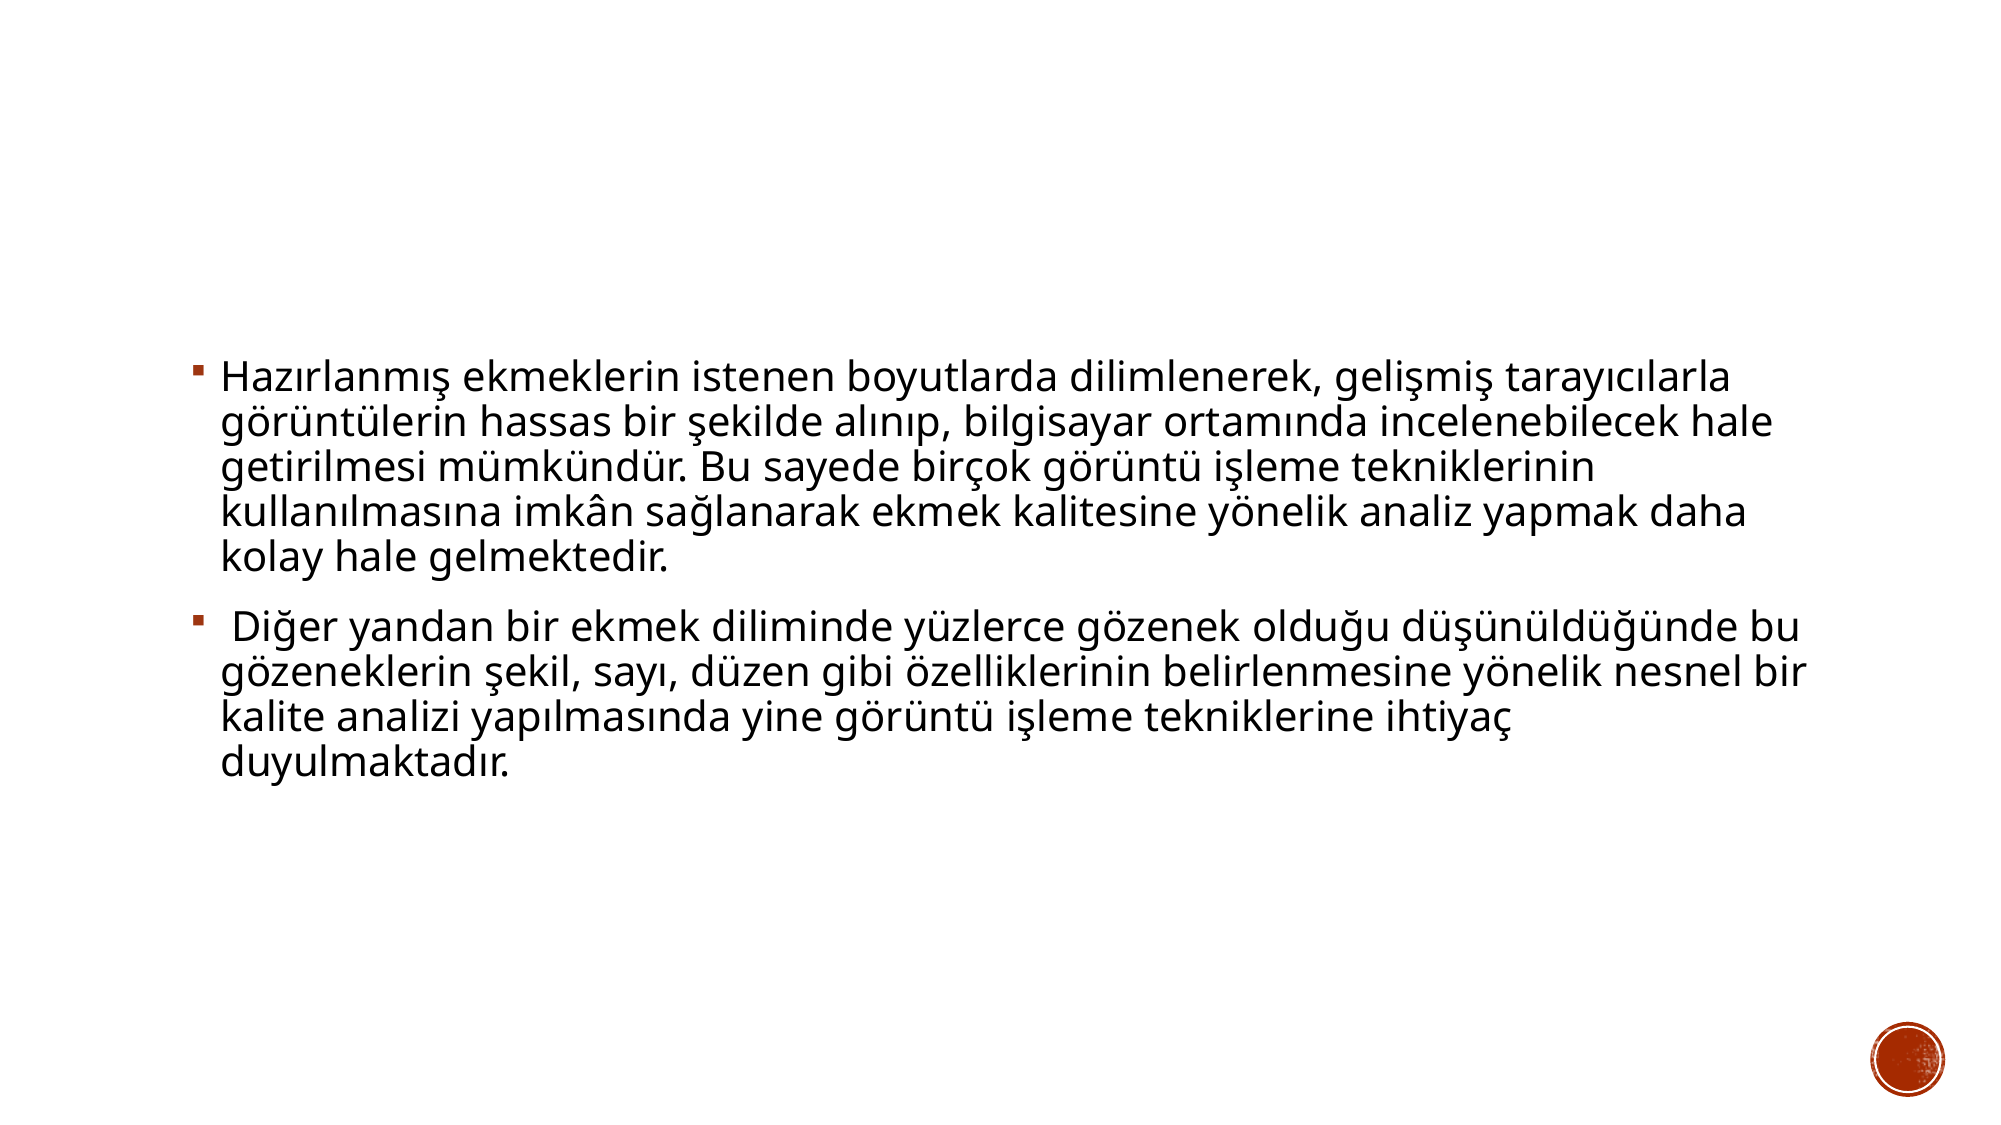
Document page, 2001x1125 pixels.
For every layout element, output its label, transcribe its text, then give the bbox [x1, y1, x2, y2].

list Hazırlanmış ekmeklerin istenen boyutlarda dilimlenerek, gelişmiş tarayıcılarla görüntülerin hassas bir şekilde alınıp, bilgisayar ortamında incelenebilecek hale getirilmesi mümkündür. Bu sayede birçok görüntü işleme tekniklerinin kullanılmasına imkân sağlanarak ekmek kalitesine yönelik analiz yapmak daha kolay hale gelmektedir. Diğer yandan bir ekmek diliminde yüzlerce gözenek olduğu düşünüldüğünde bu gözeneklerin şekil, sayı, düzen gibi özelliklerinin belirlenmesine yönelik nesnel bir kalite analizi yapılmasında yine görüntü işleme tekniklerine ihtiyaç duyulmaktadır. [175, 348, 1826, 1013]
